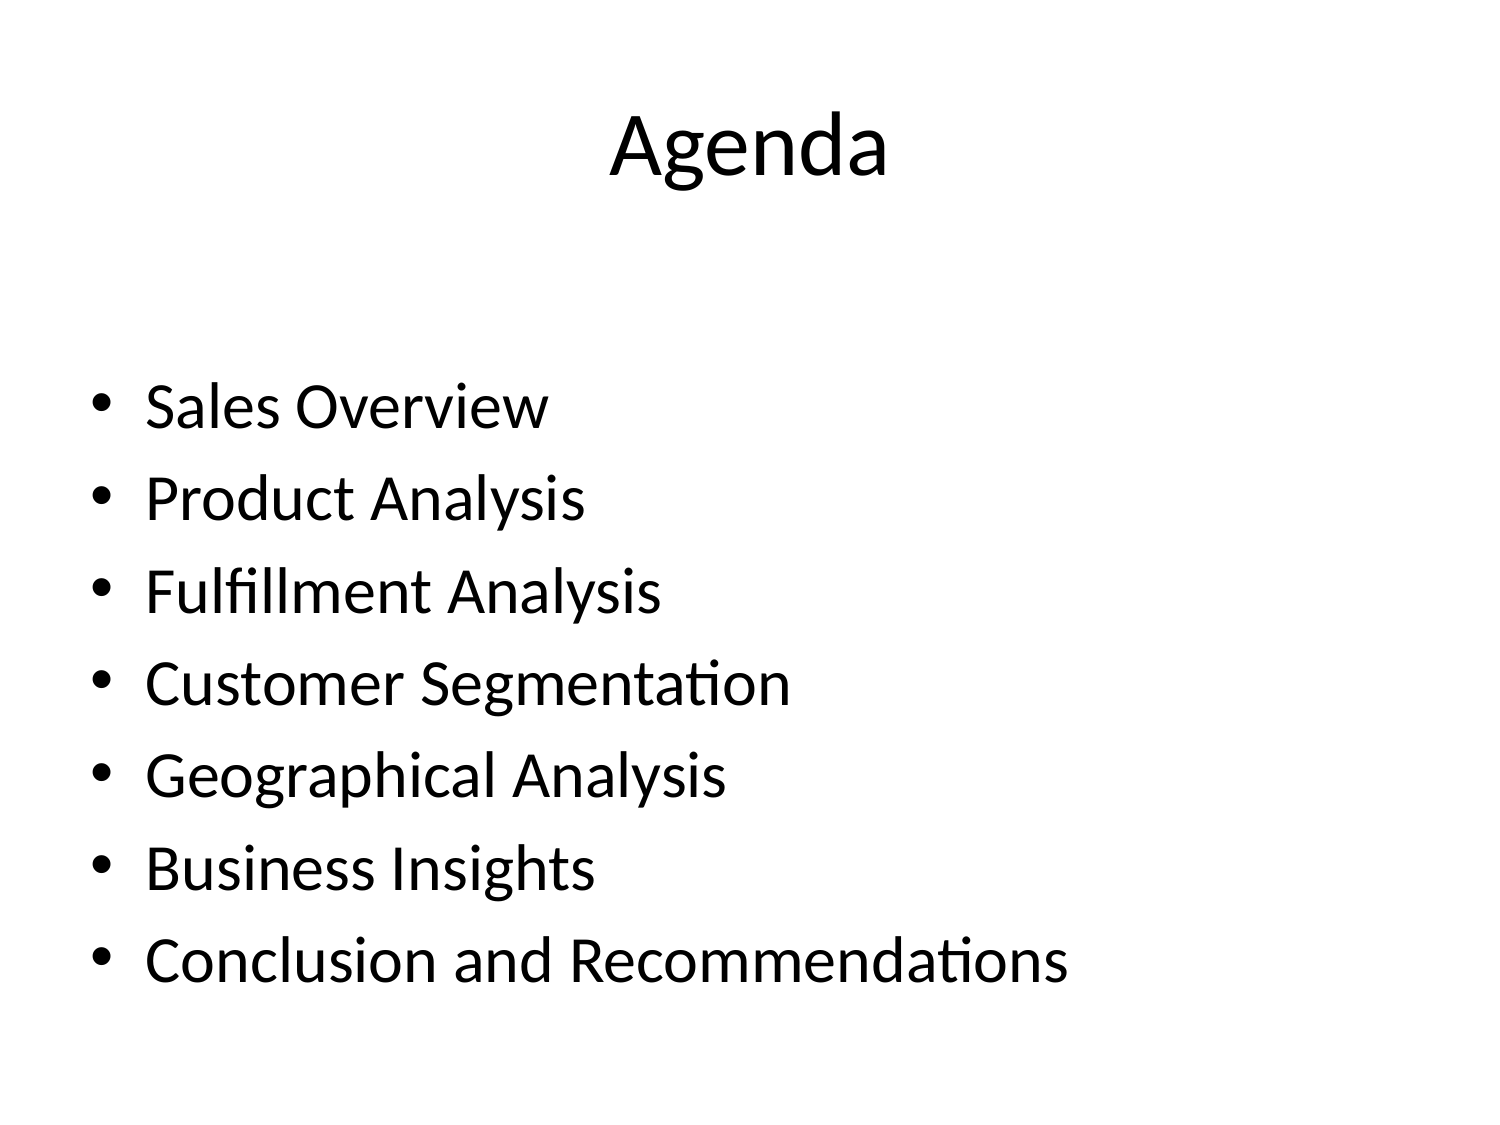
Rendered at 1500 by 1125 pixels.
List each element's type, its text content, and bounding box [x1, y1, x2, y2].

list Sales Overview Product Analysis Fulfillment Analysis Customer Segmentation Geographical Analysis Business Insights Conclusion and Recommendations [75, 262, 1425, 1005]
title Agenda [75, 45, 1425, 233]
